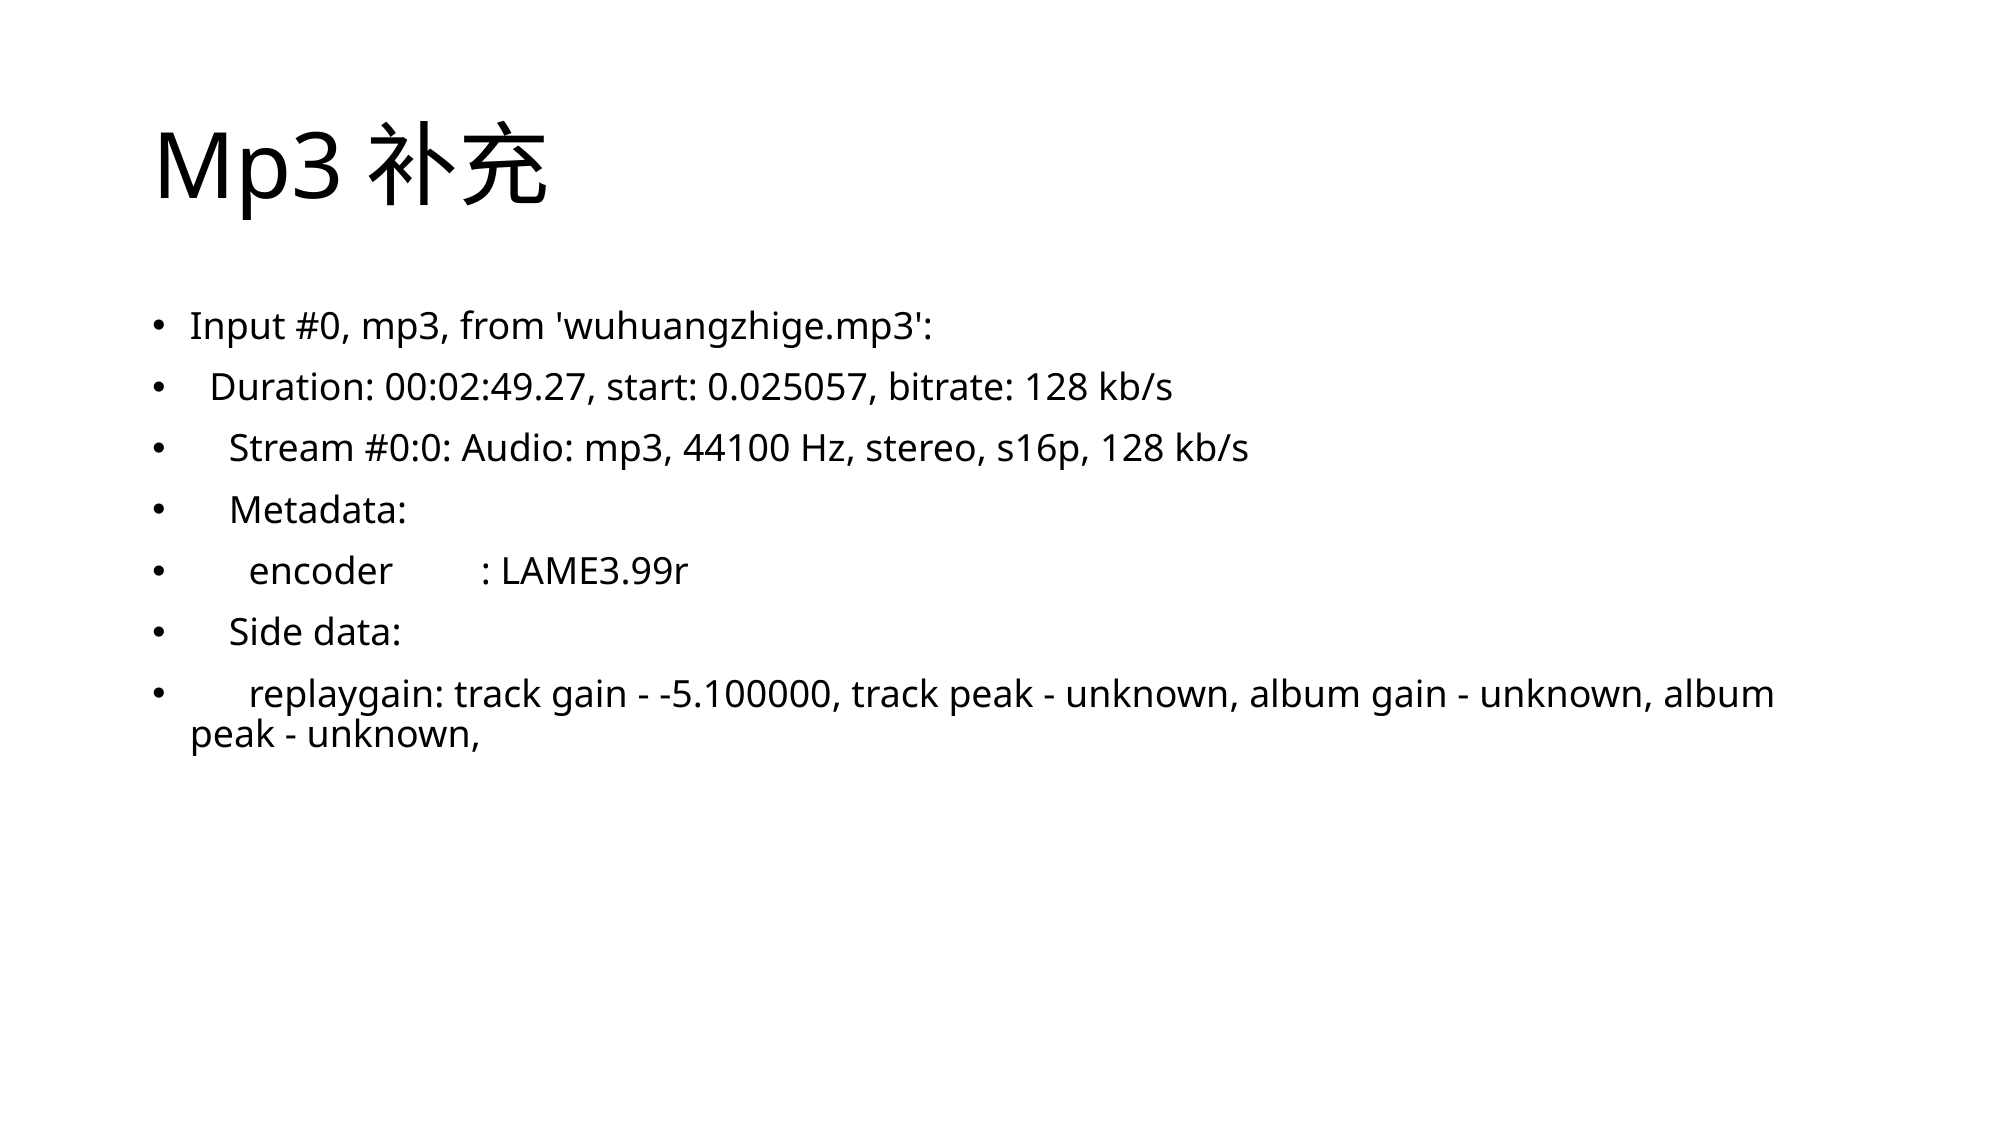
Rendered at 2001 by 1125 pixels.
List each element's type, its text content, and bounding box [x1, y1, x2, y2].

list Input #0, mp3, from 'wuhuangzhige.mp3': Duration: 00:02:49.27, start: 0.025057, bitrate: 128 kb/s Stream #0:0: Audio: mp3, 44100 Hz, stereo, s16p, 128 kb/s Metadata: encoder : LAME3.99r Side data: replaygain: track gain - -5.100000, track peak - unknown, album gain - unknown, album peak - unknown, [137, 299, 1863, 1014]
title Mp3补充 [137, 59, 1863, 278]
